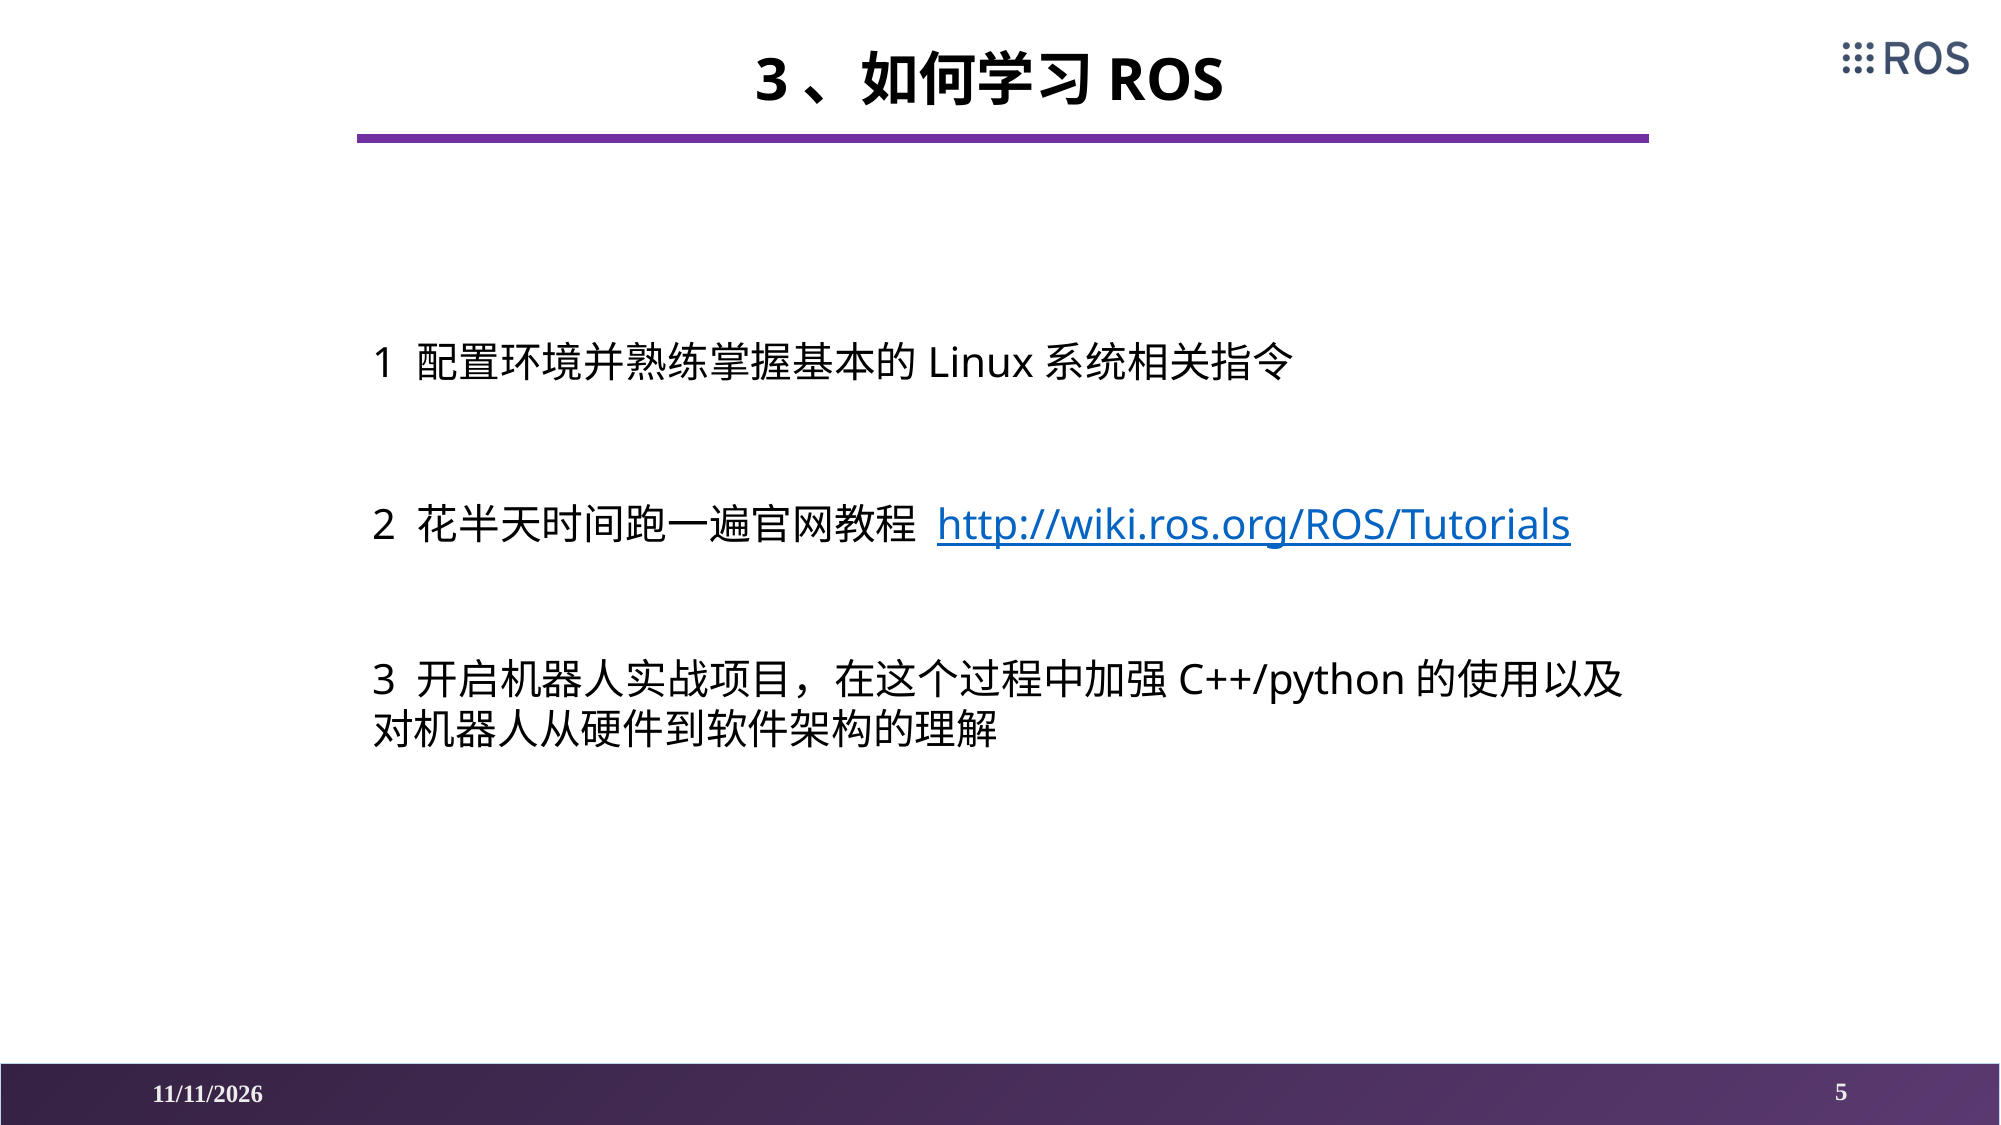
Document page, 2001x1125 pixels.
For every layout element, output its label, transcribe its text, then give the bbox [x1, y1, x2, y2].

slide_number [137, 1062, 588, 1123]
slide_number 5 [1412, 1060, 1863, 1121]
text_box 1 配置环境并熟练掌握基本的Linux系统相关指令 [357, 328, 1621, 393]
picture [1841, 40, 1972, 77]
text_box 3、如何学习ROS [489, 34, 1490, 120]
text_box 3 开启机器人实战项目，在这个过程中加强C++/python的使用以及对机器人从硬件到软件架构的理解 [357, 645, 1649, 760]
text_box 2 花半天时间跑一遍官网教程 http://wiki.ros.org/ROS/Tutorials [357, 490, 1621, 563]
